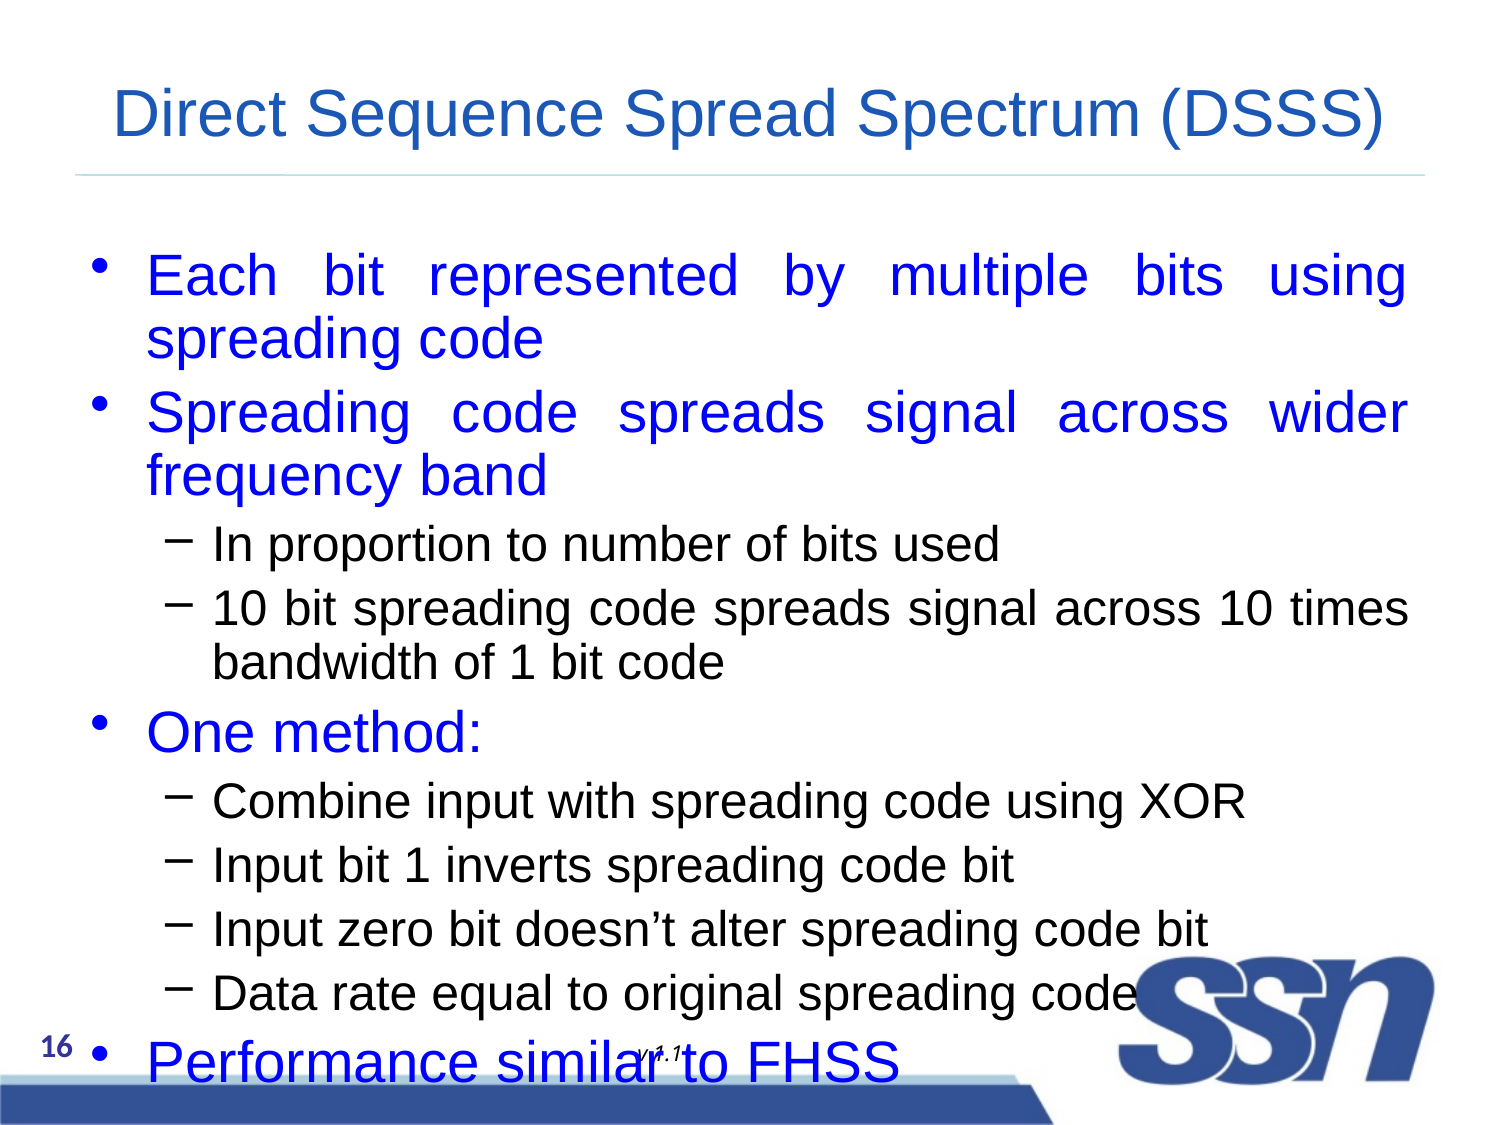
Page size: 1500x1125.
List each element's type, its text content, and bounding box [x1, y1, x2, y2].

picture [0, 913, 1500, 1125]
title Direct Sequence Spread Spectrum (DSSS) [75, 45, 1425, 175]
list Each bit represented by multiple bits using spreading code Spreading code spreads signal across wider frequency band In proportion to number of bits used 10 bit spreading code spreads signal across 10 times bandwidth of 1 bit code One method: Combine input with spreading code using XOR Input bit 1 inverts spreading code bit Input zero bit doesn’t alter spreading code bit Data rate equal to original spreading code Performance similar to FHSS [75, 237, 1425, 1005]
